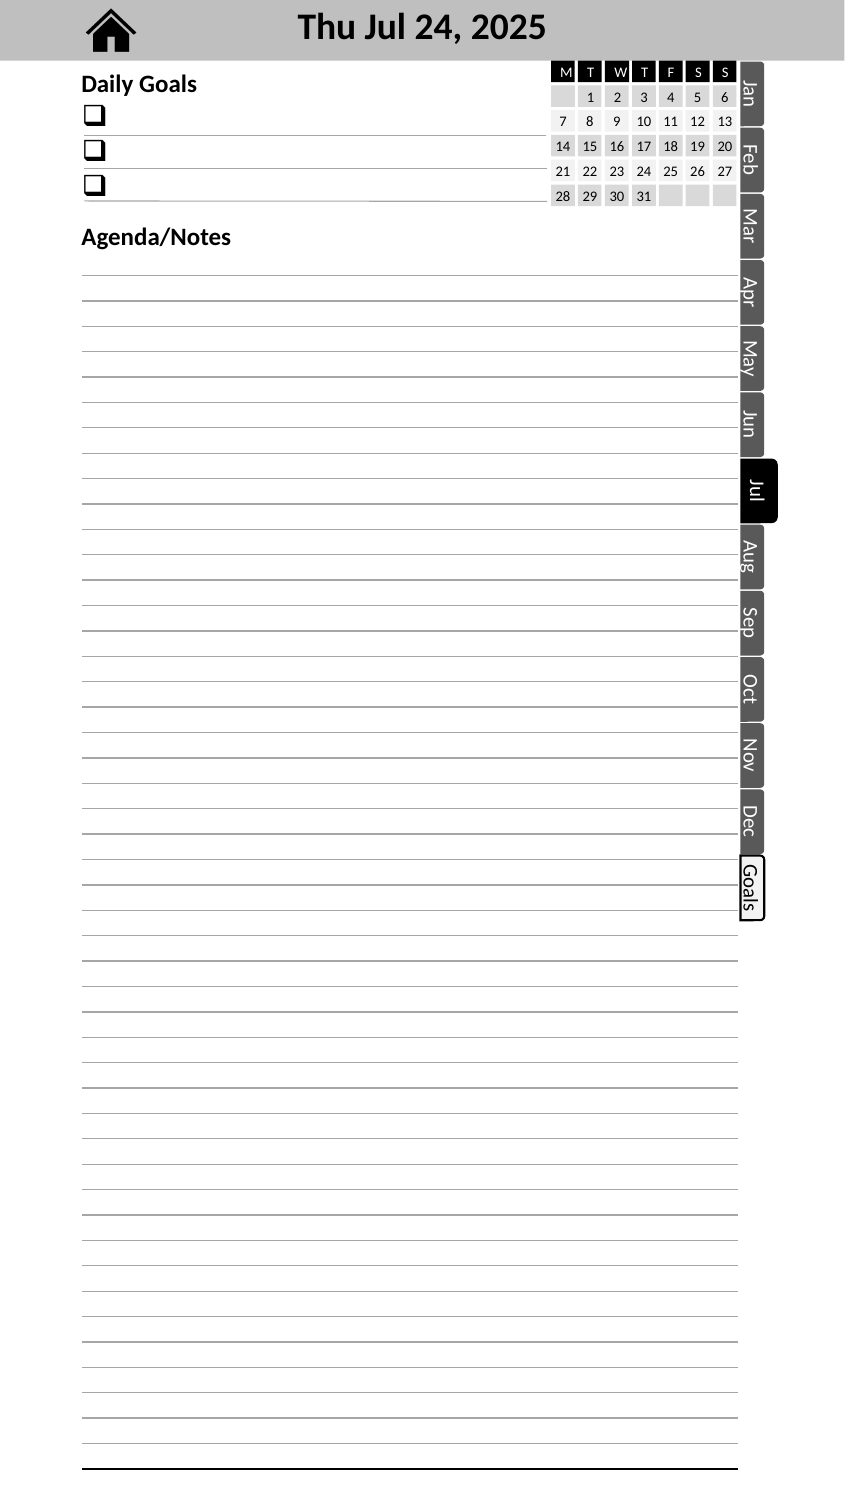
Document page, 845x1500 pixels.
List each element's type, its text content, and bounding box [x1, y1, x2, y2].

picture [82, 1, 140, 59]
list Thu Jul 24, 2025 [190, 0, 655, 61]
